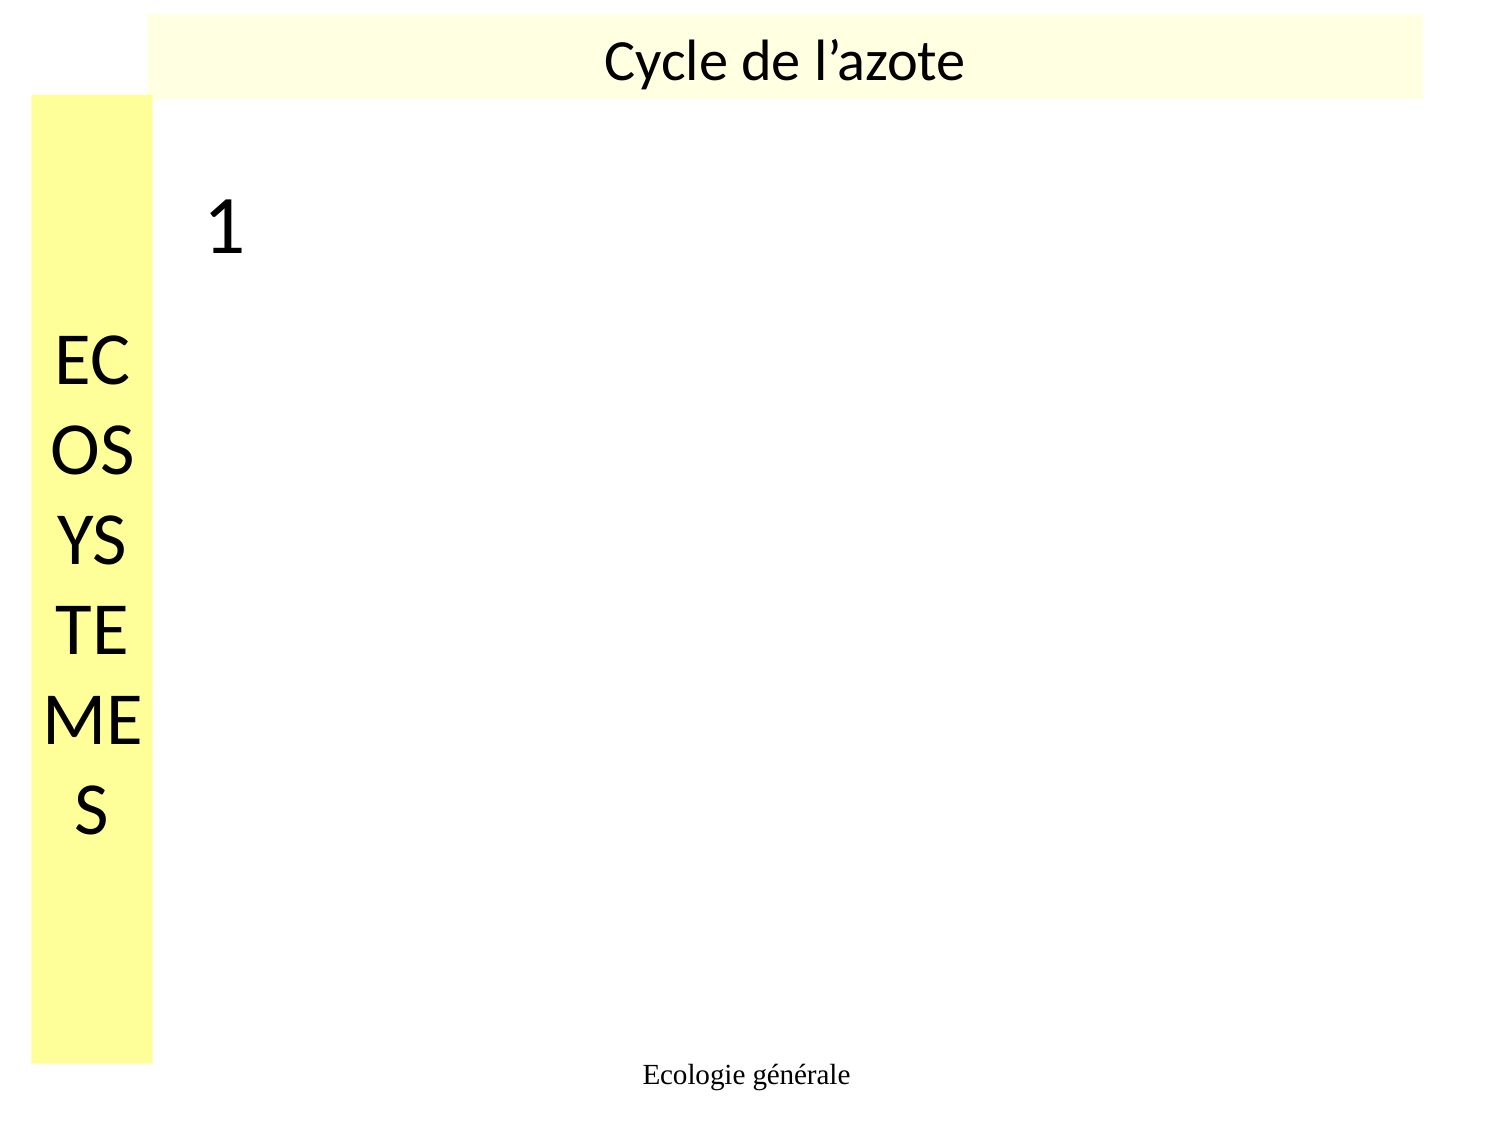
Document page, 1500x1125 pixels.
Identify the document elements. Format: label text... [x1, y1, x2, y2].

text_box Cycle de l’azote [147, 14, 1423, 99]
title ECOSYSTEMES [31, 94, 153, 1064]
subtitle 1 [188, 162, 1500, 1037]
footer Ecologie générale [512, 1042, 988, 1103]
